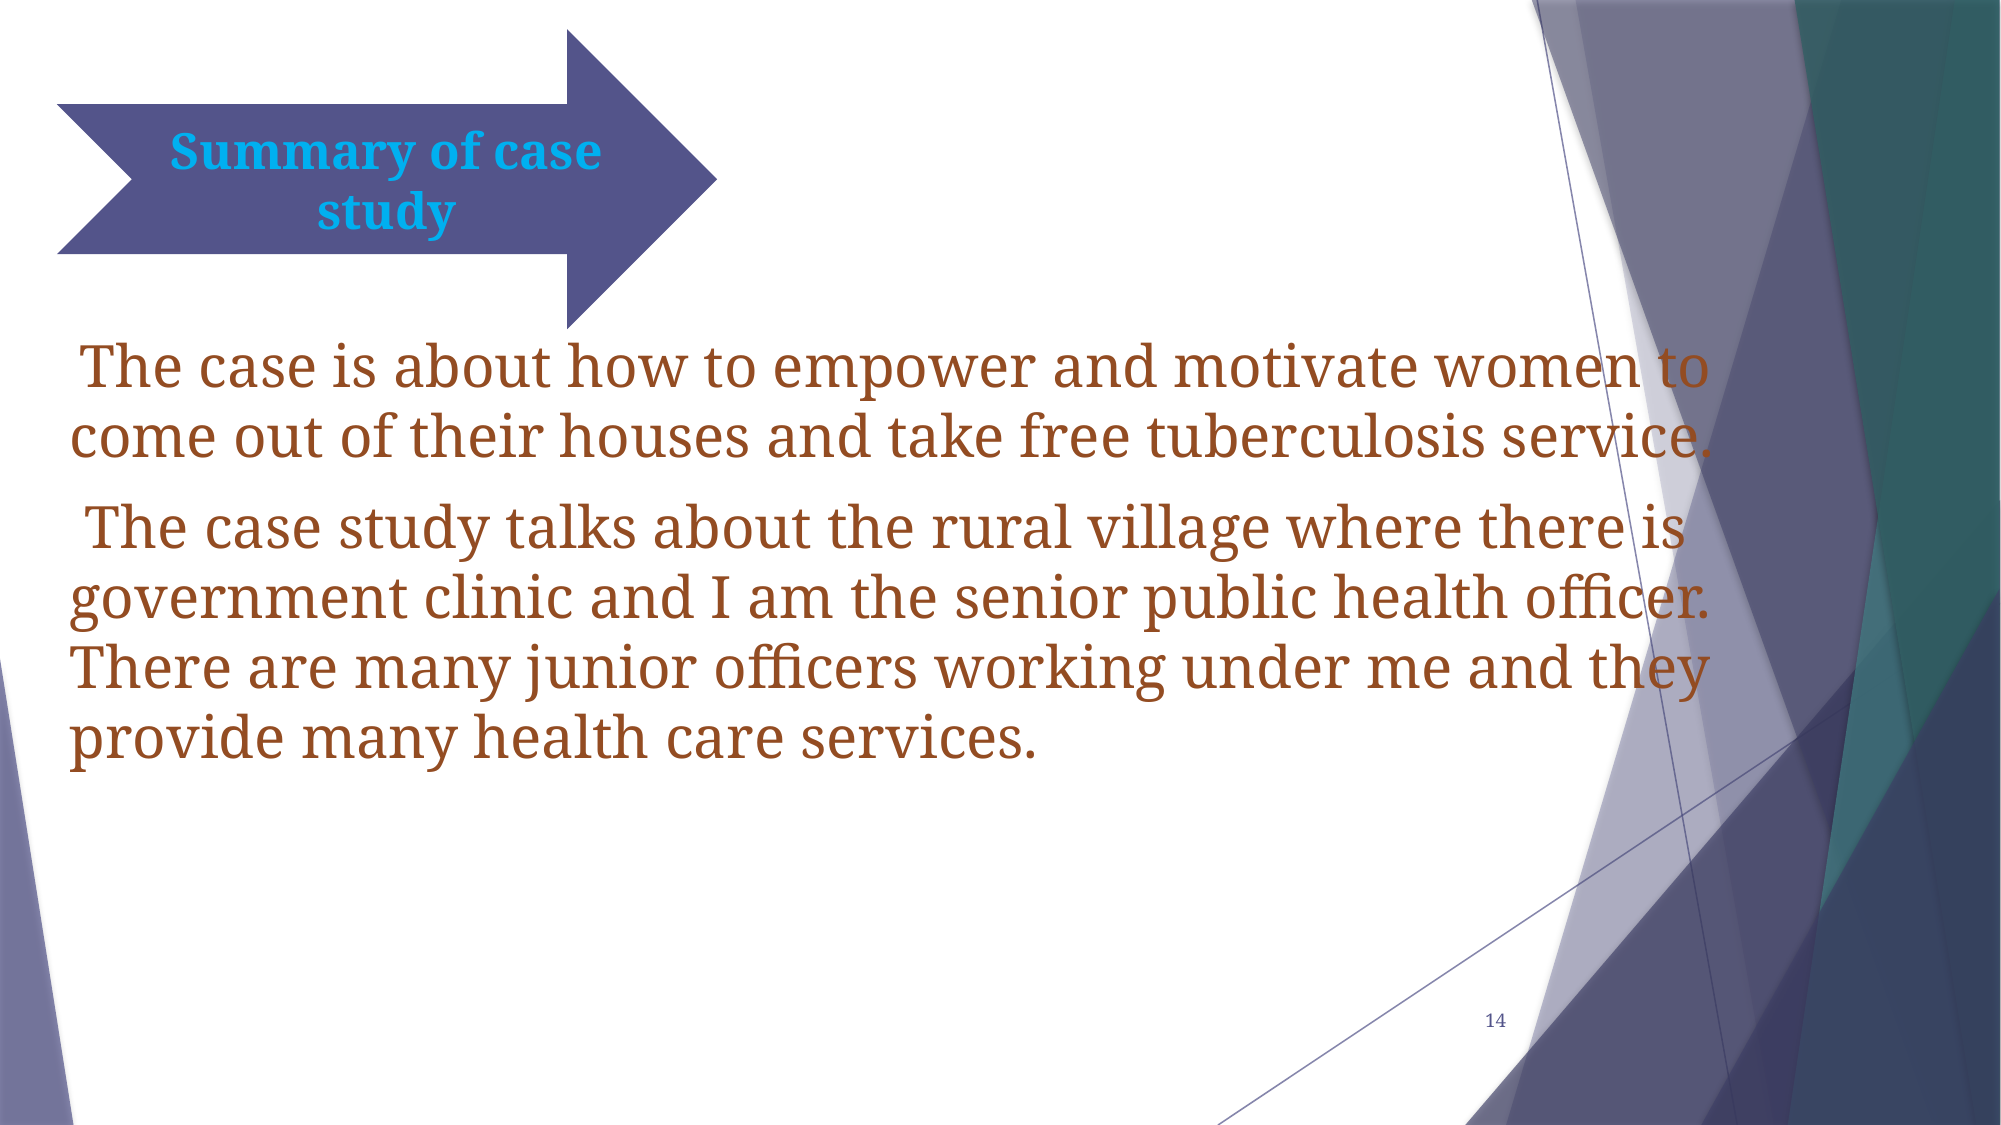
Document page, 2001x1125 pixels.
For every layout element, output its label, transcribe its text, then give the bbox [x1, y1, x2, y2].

list The case is about how to empower and motivate women to come out of their houses and take free tuberculosis service. The case study talks about the rural village where there is government clinic and I am the senior public health officer. There are many junior officers working under me and they provide many health care services. [54, 256, 1780, 1007]
text_box Summary of case study [55, 27, 719, 331]
slide_number 14 [1409, 991, 1522, 1051]
